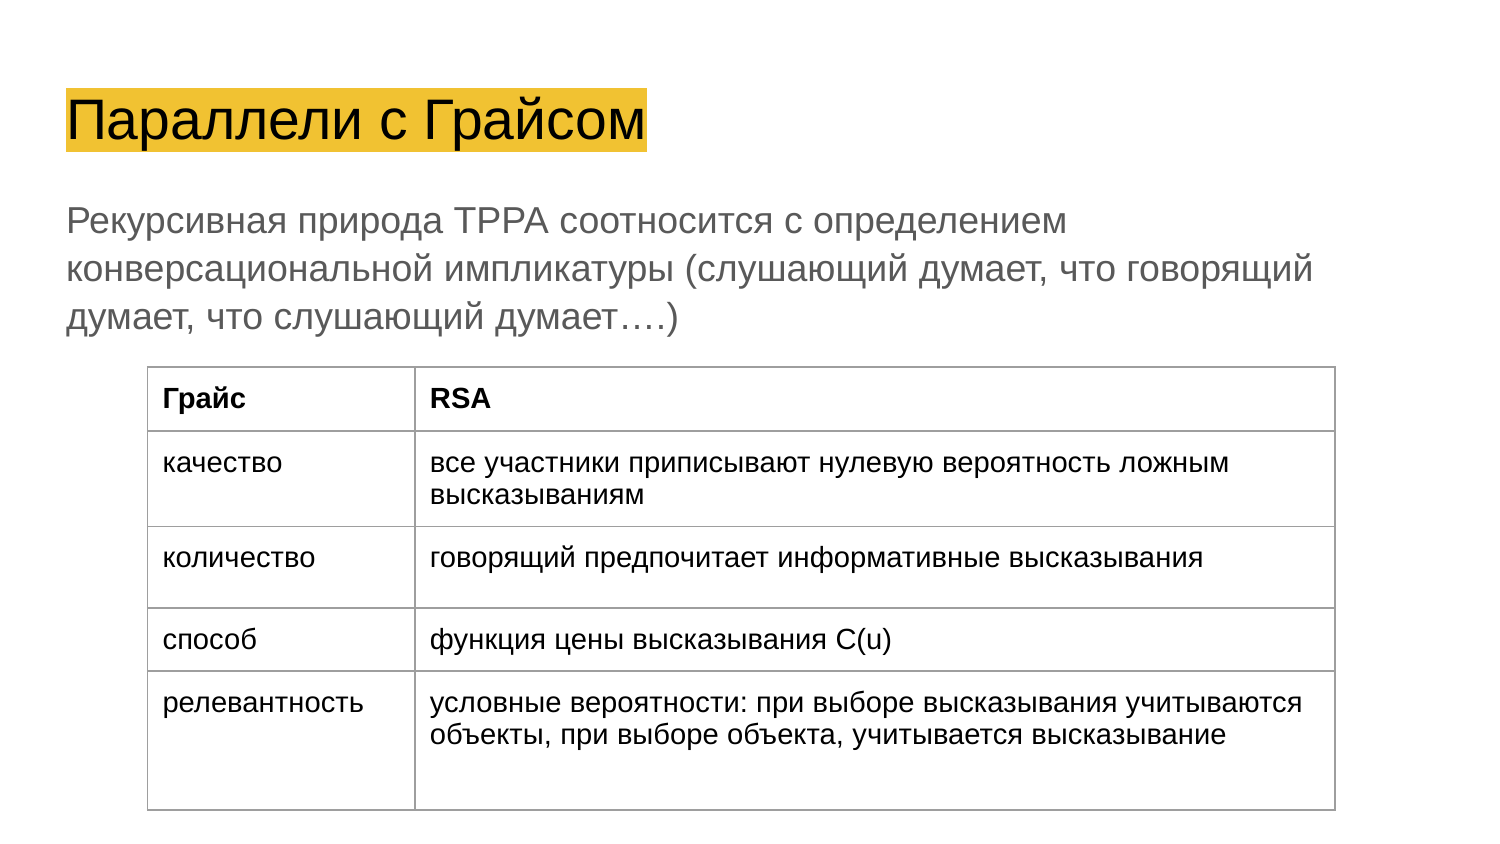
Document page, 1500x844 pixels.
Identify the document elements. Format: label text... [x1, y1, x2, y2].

table_cell релевантность [148, 672, 414, 809]
title Параллели с Грайсом [51, 72, 1449, 167]
table_cell функция цены высказывания C(u) [416, 609, 1334, 670]
table_header Грайс [148, 368, 414, 430]
table_cell качество [148, 432, 414, 526]
table_cell условные вероятности: при выборе высказывания учитываются объекты, при выборе объекта, учитывается высказывание [416, 672, 1334, 809]
table_cell способ [148, 609, 414, 670]
list Рекурсивная природа ТРРА соотносится с определением конверсациональной импликатуры (слушающий думает, что говорящий думает, что слушающий думает….) [51, 178, 1449, 739]
table_cell все участники приписывают нулевую вероятность ложным высказываниям [416, 432, 1334, 526]
table_header RSA [416, 368, 1334, 430]
table_cell говорящий предпочитает информативные высказывания [416, 527, 1334, 607]
table_cell количество [148, 527, 414, 607]
